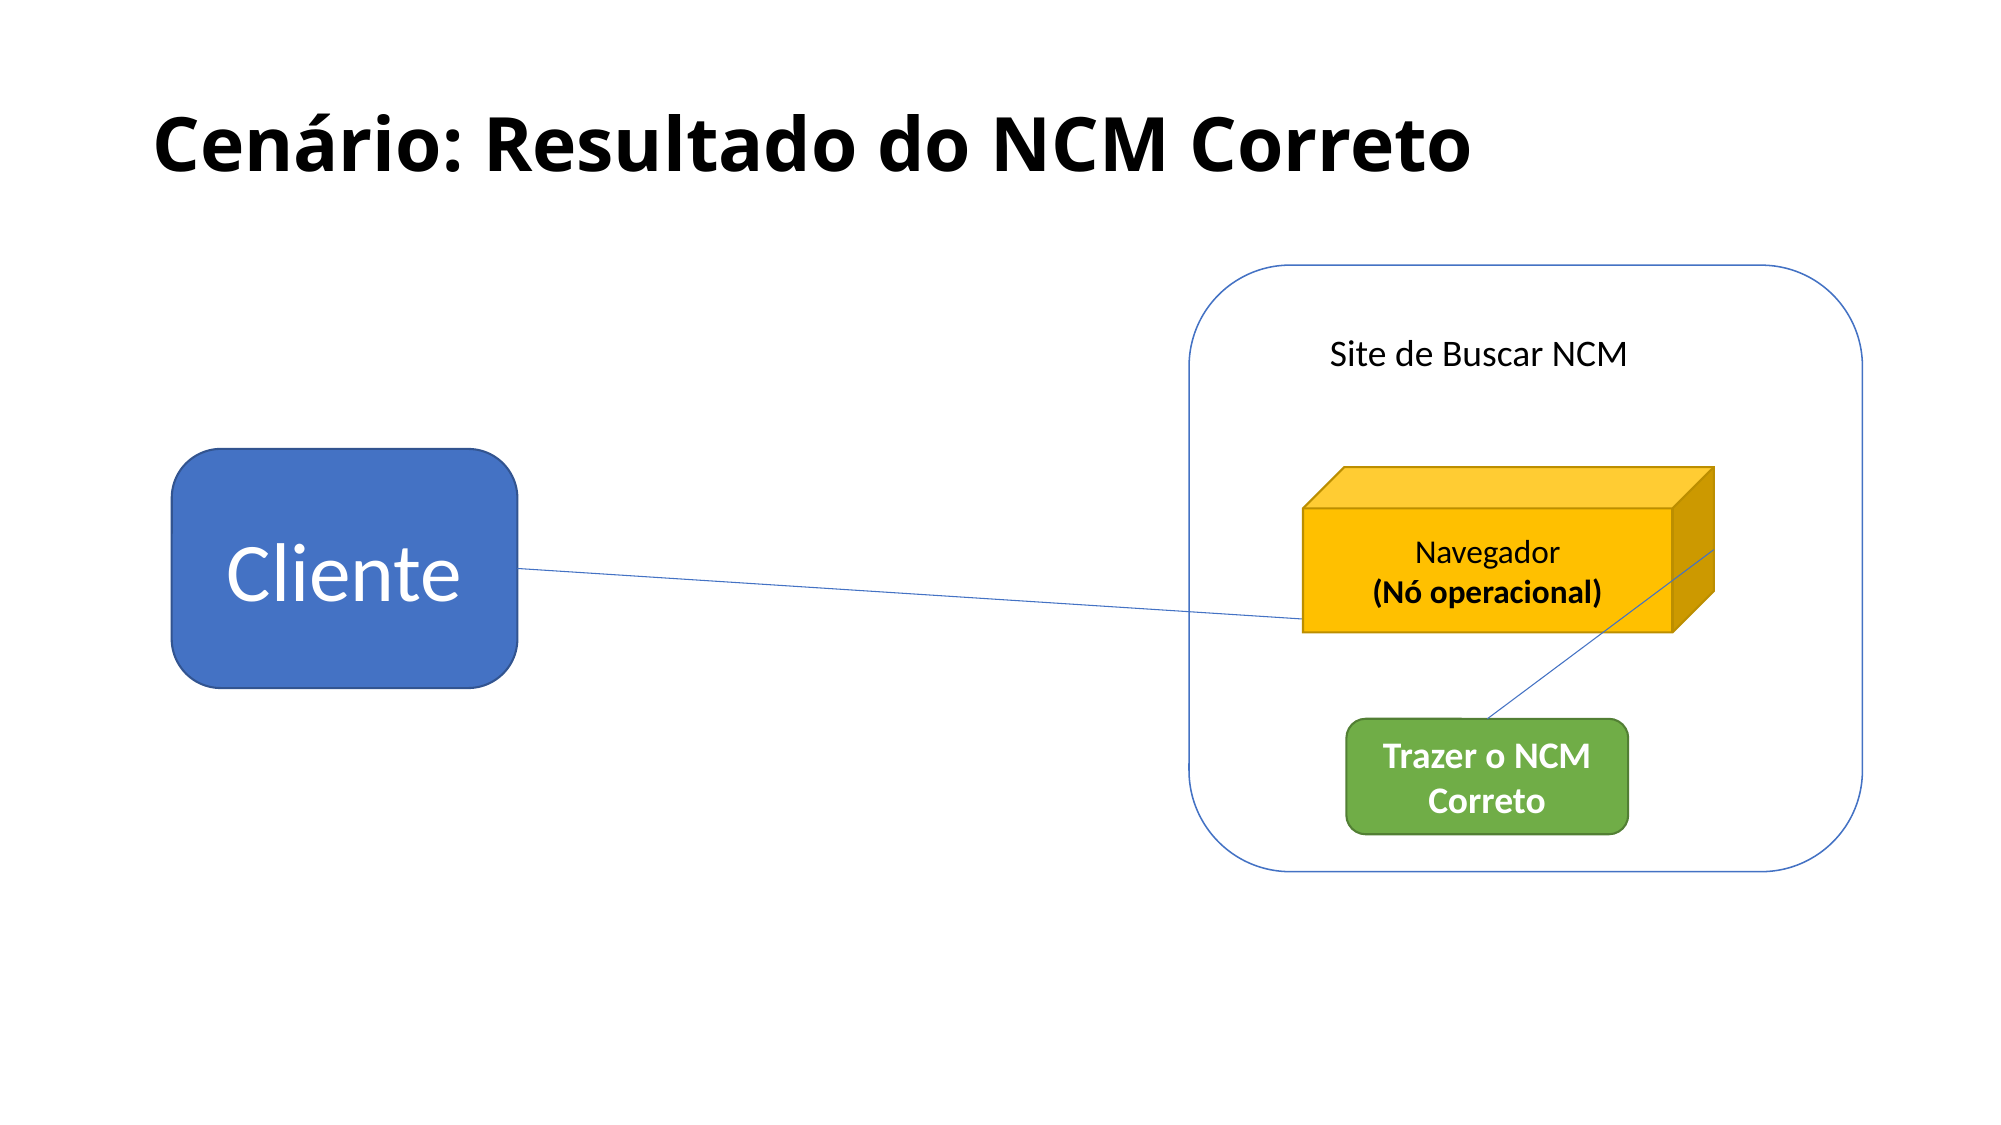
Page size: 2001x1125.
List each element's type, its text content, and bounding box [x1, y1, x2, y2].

text_box Trazer o NCM Correto [1345, 717, 1630, 836]
text_box Cenário: Resultado do NCM Correto [137, 99, 1863, 196]
text_box Navegador (Nó operacional) [1301, 466, 1715, 634]
text_box Cliente [170, 447, 519, 690]
text_box [1189, 265, 1863, 872]
text_box Site de Buscar NCM [1315, 321, 1809, 381]
